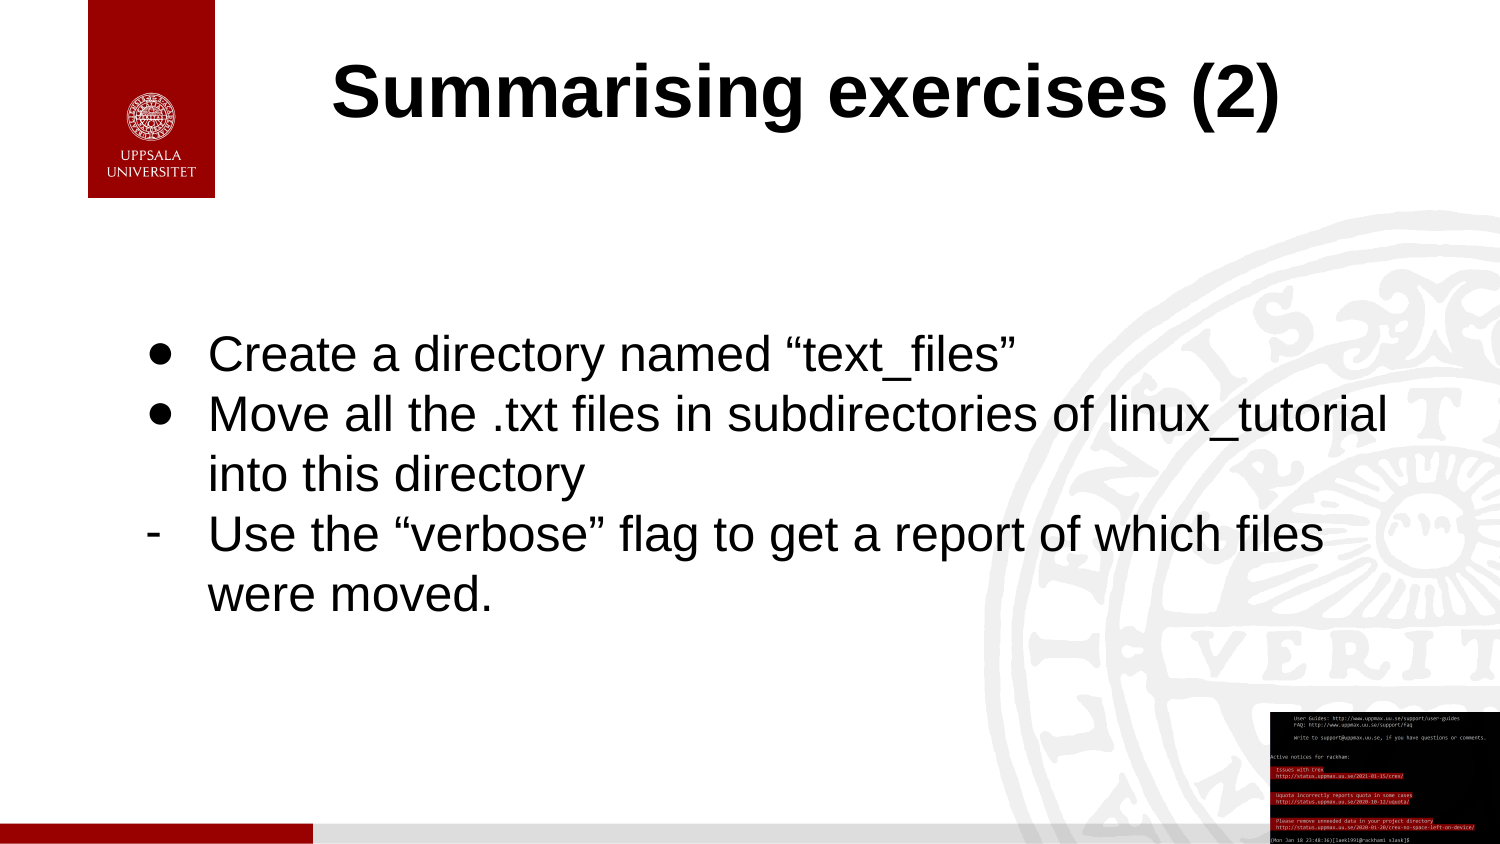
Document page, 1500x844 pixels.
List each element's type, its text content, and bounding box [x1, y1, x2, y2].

list Create a directory named “text_files” Move all the .txt files in subdirectories of linux_tutorial into this directory Use the “verbose” flag to get a report of which files were moved. [121, 245, 1445, 752]
picture [88, 0, 215, 198]
picture [1270, 712, 1500, 844]
text_box Summarising exercises (2) [316, 27, 1352, 147]
